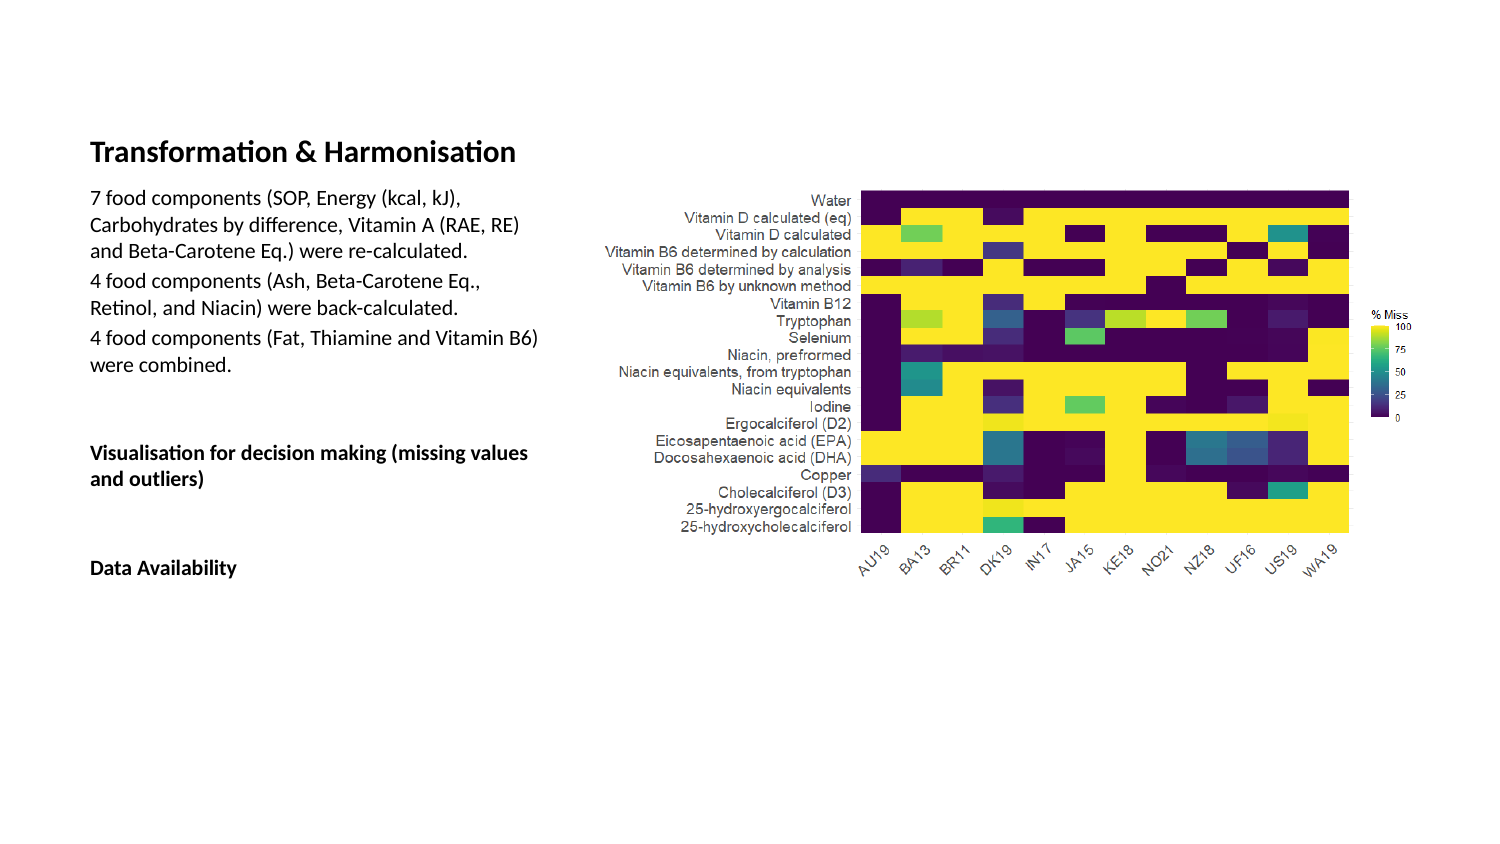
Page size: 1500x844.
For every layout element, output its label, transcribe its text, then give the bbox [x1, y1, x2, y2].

picture [585, 183, 1424, 603]
title Transformation & Harmonisation [75, 33, 569, 176]
list 7 food components (SOP, Energy (kcal, kJ), Carbohydrates by difference, Vitamin A (RAE, RE) and Beta-Carotene Eq.) were re-calculated. 4 food components (Ash, Beta-Carotene Eq., Retinol, and Niacin) were back-calculated. 4 food components (Fat, Thiamine and Vitamin B6) were combined. Visualisation for decision making (missing values and outliers) Data Availability [75, 176, 569, 754]
